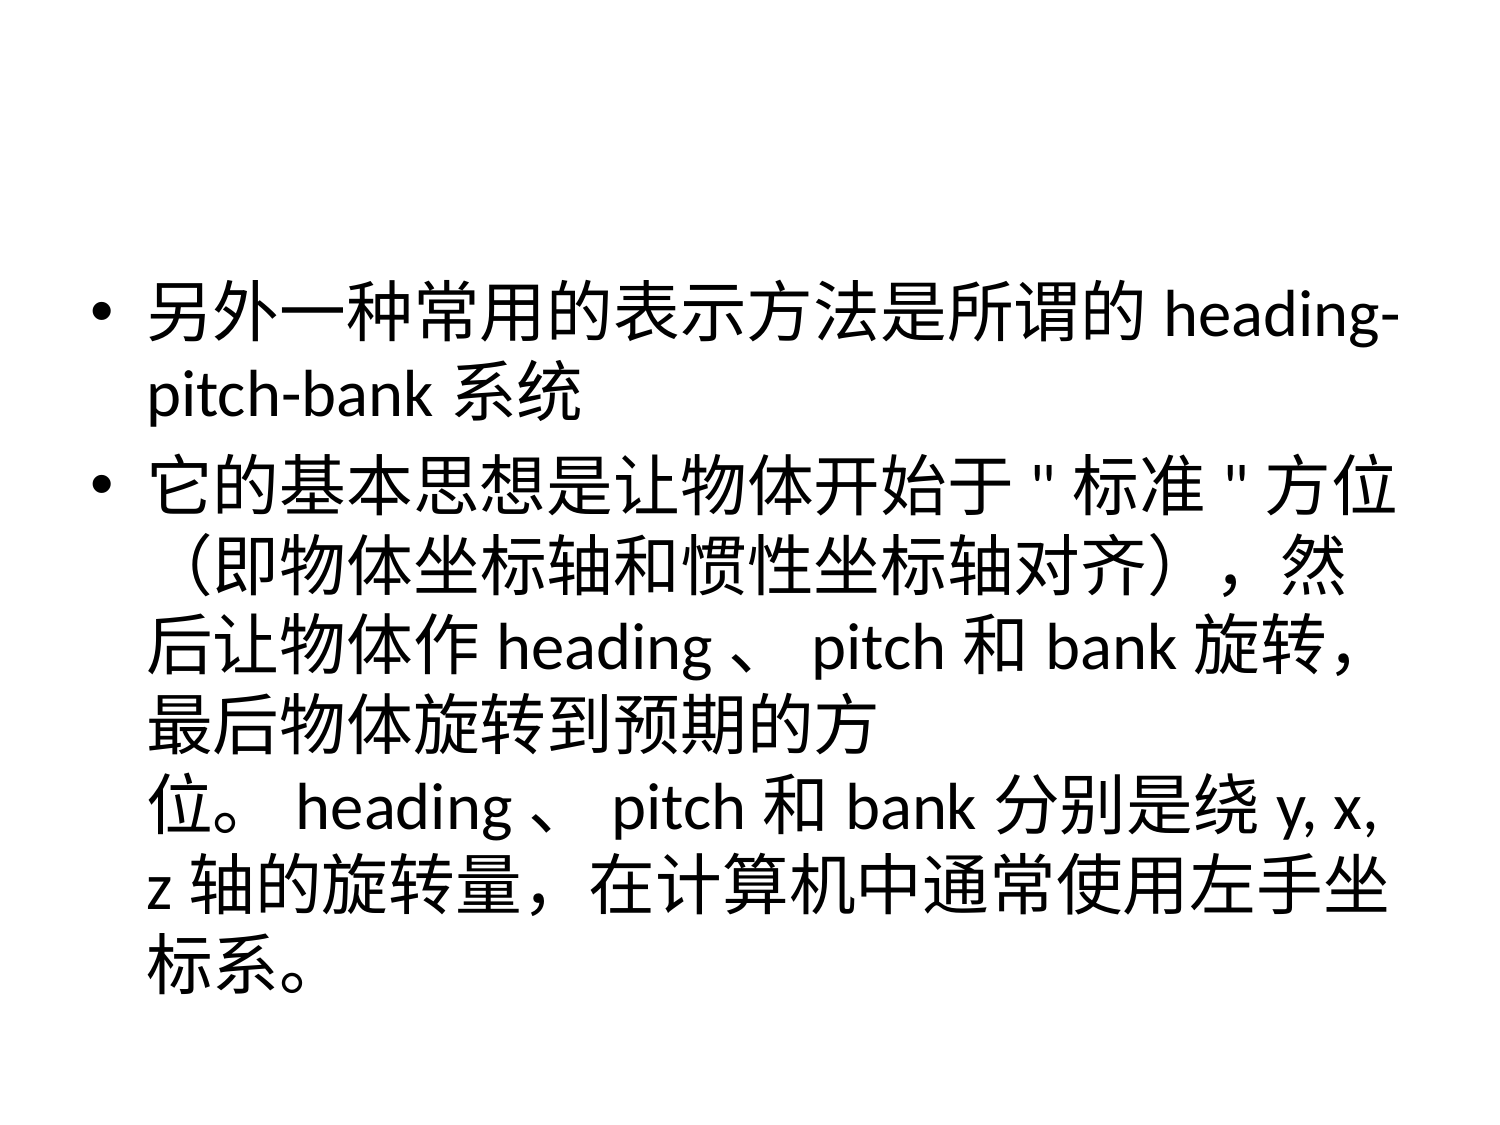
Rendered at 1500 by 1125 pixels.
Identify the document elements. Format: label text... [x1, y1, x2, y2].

list 另外一种常用的表示方法是所谓的heading-pitch-bank系统 它的基本思想是让物体开始于"标准"方位（即物体坐标轴和惯性坐标轴对齐），然后让物体作heading、pitch和bank旋转，最后物体旋转到预期的方位。heading、pitch和bank分别是绕y, x, z轴的旋转量，在计算机中通常使用左手坐标系。 [75, 262, 1425, 1005]
